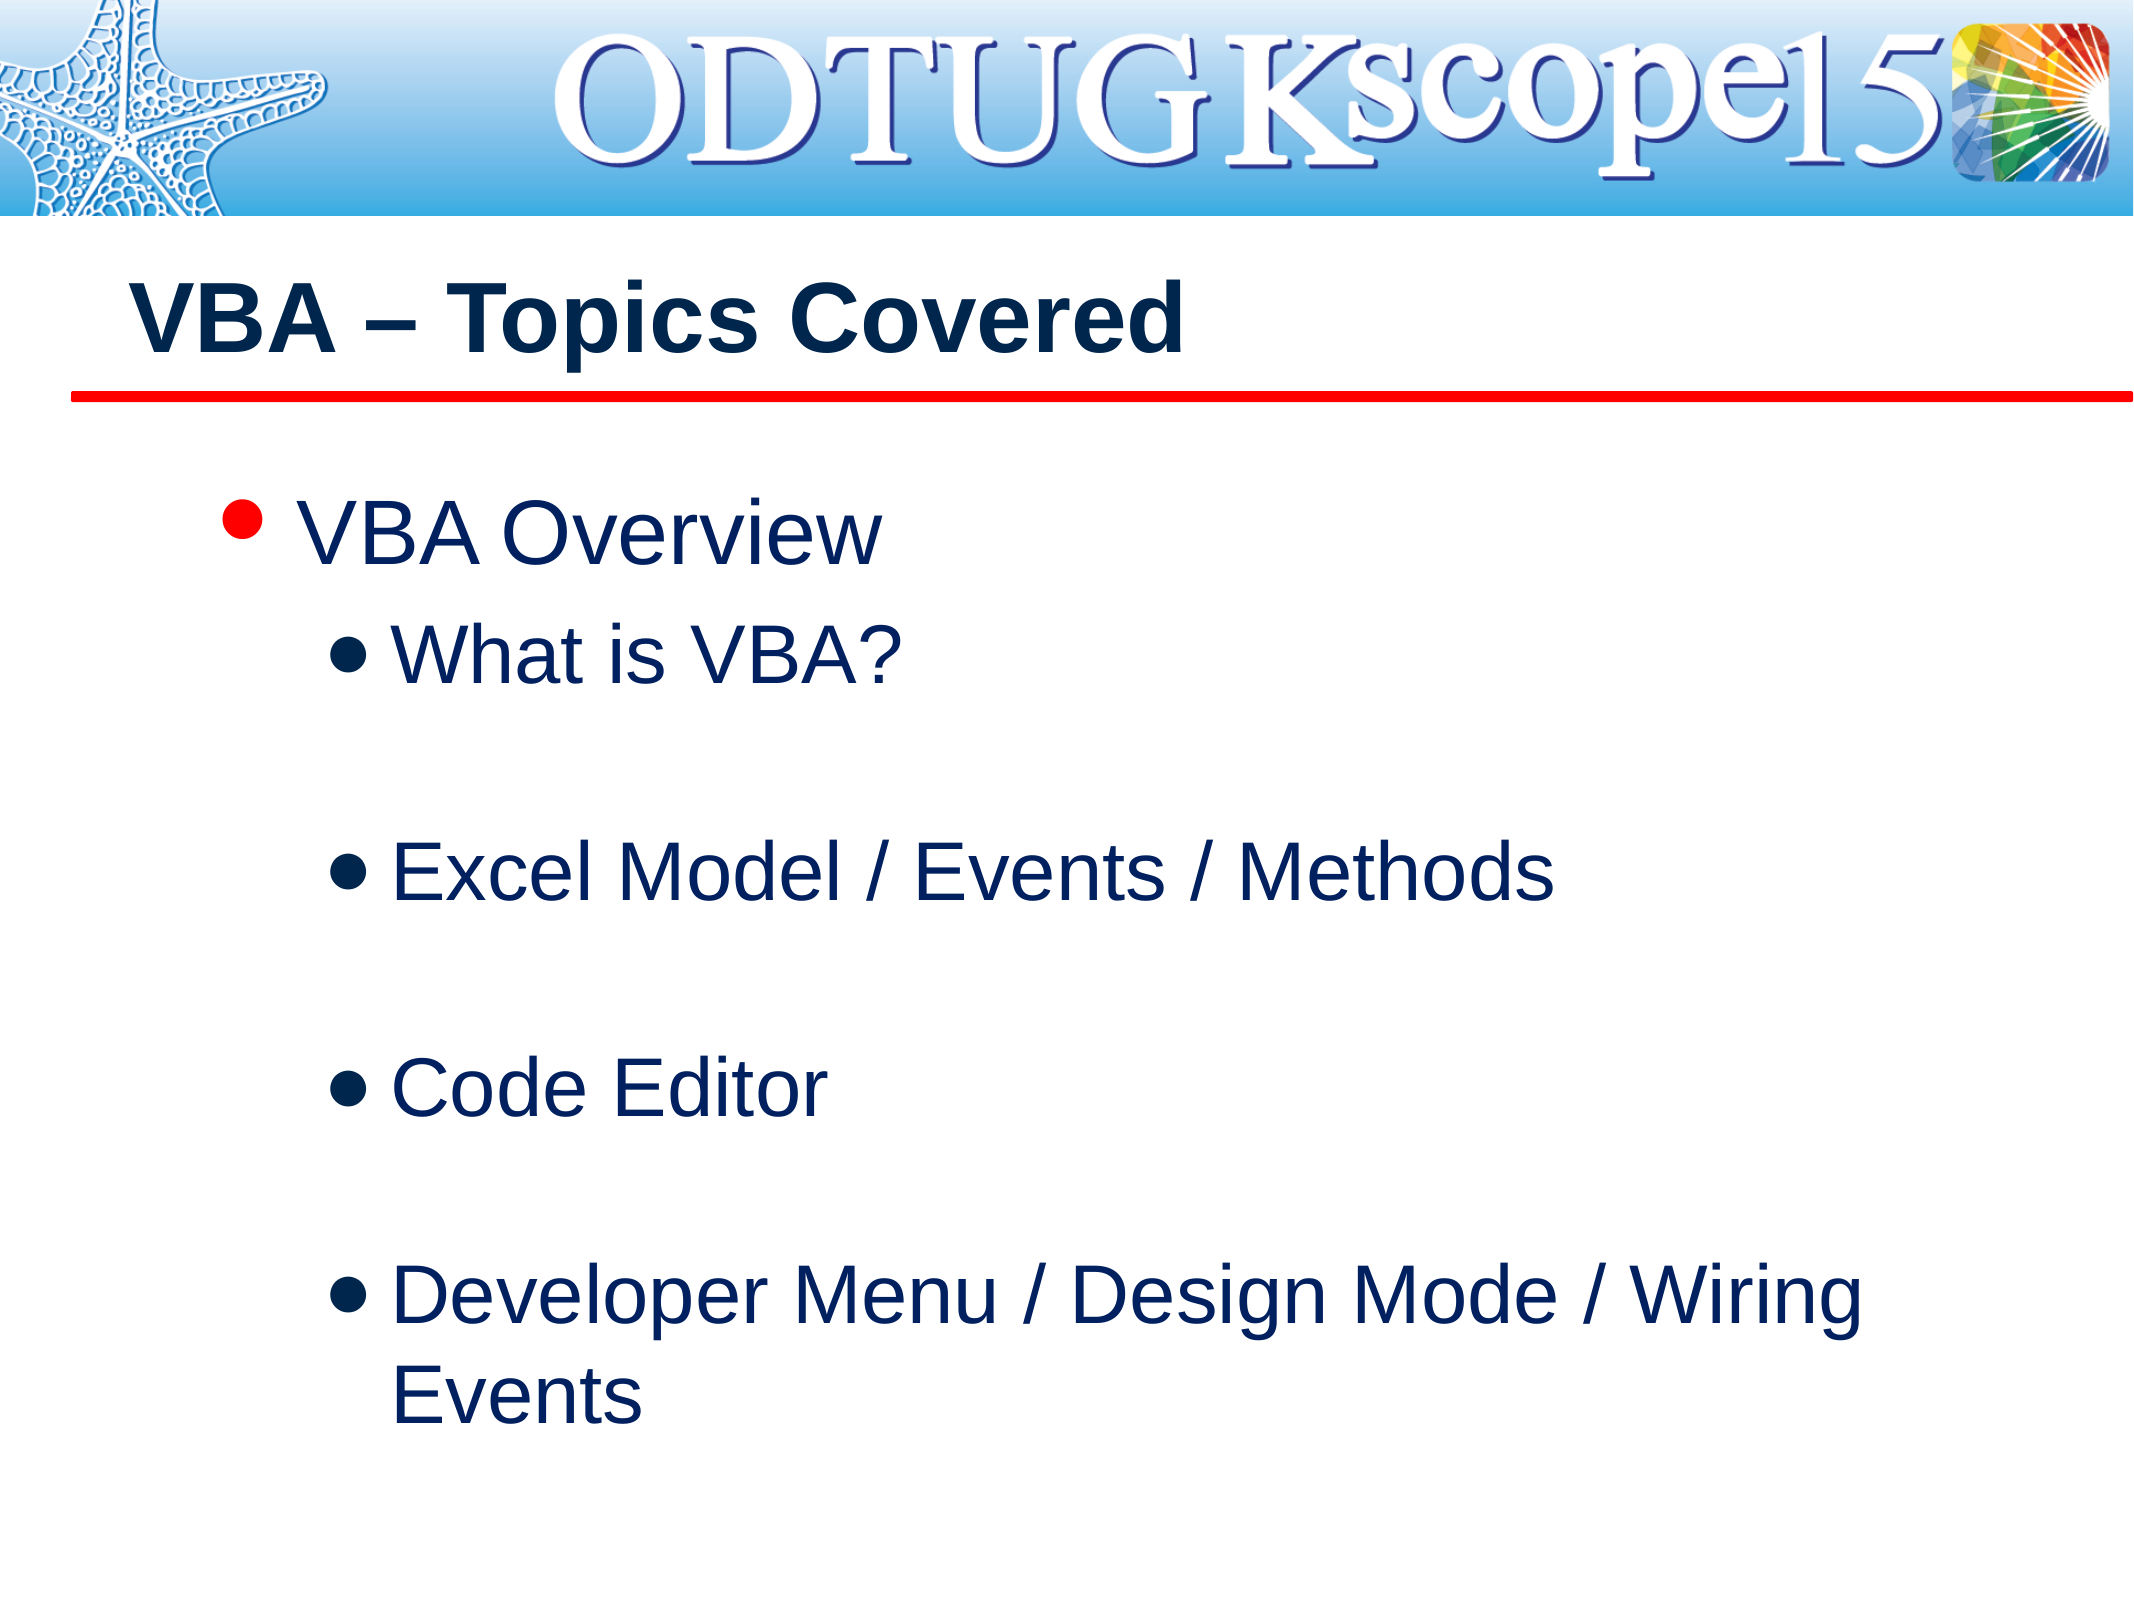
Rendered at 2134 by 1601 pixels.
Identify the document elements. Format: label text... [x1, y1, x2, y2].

list VBA Overview What is VBA? Excel Model / Events / Methods Code Editor Developer Menu / Design Mode / Wiring Events [195, 462, 2080, 1487]
picture [0, 0, 2134, 216]
title VBA – Topics Covered [106, 248, 2134, 392]
